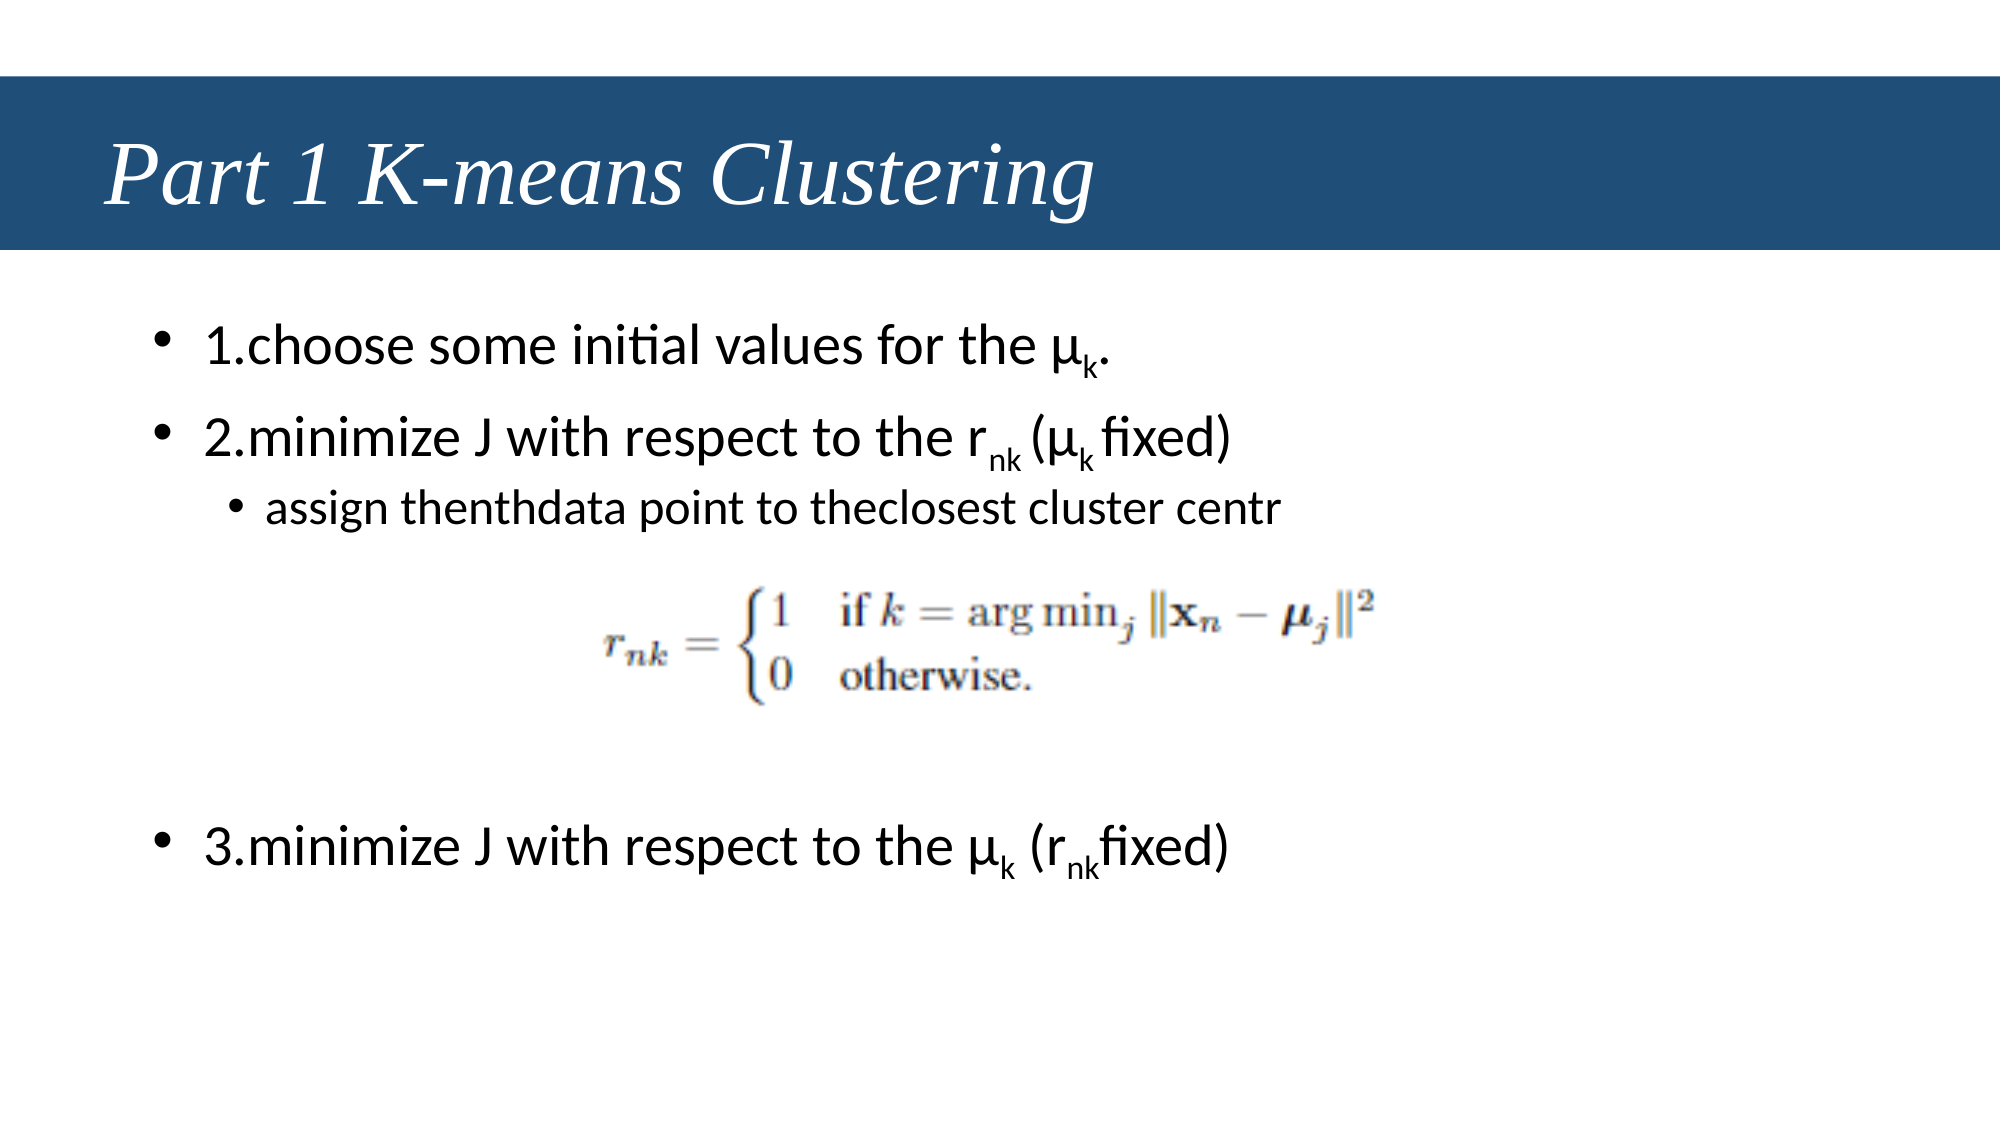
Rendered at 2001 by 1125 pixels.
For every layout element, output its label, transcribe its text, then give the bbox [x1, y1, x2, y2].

text_box [0, 75, 89, 251]
title Part 1 K-means Clustering [89, 66, 1815, 285]
picture [583, 569, 1417, 743]
list 1.choose some initial values for the μk. 2.minimize J with respect to the rnk (μk fixed) assign thenthdata point to theclosest cluster centr 3.minimize J with respect to the μk (rnkfixed) [137, 299, 1863, 1014]
text_box [1815, 75, 2000, 251]
